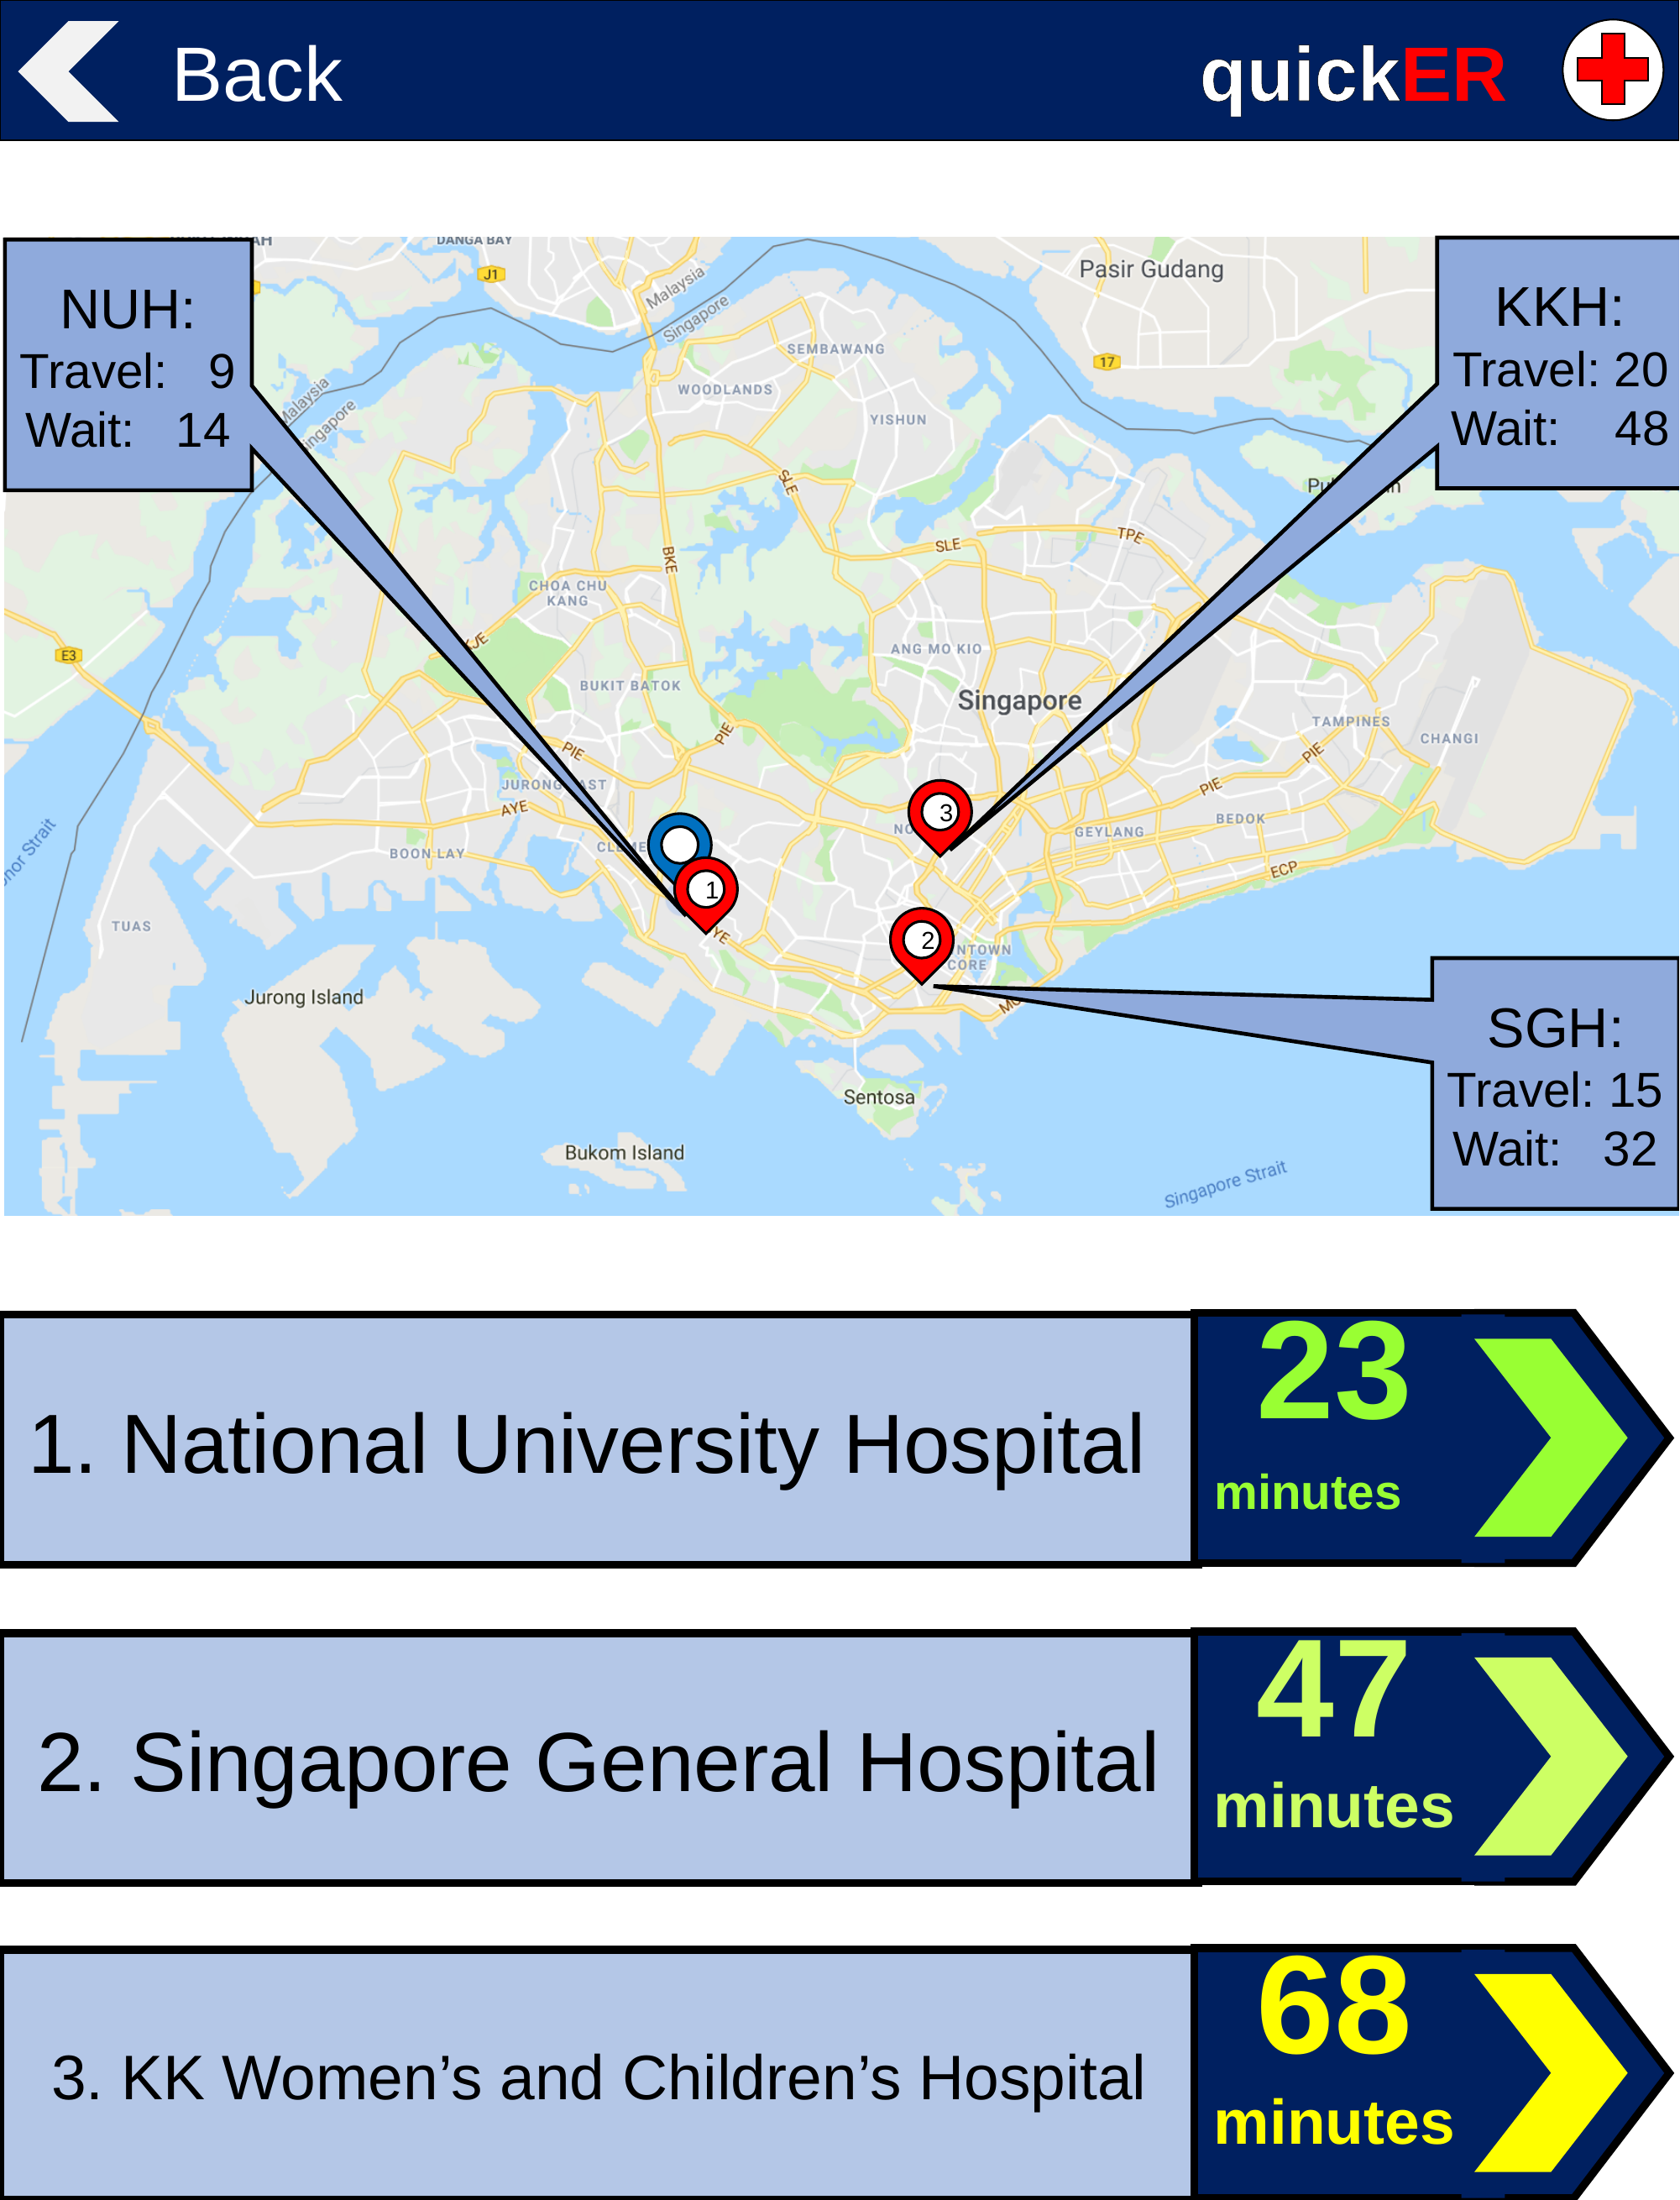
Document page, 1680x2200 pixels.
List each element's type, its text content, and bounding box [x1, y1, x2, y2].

text_box [16, 20, 121, 123]
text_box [0, 1312, 1670, 1565]
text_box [674, 857, 738, 921]
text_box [0, 1947, 1670, 2200]
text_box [0, 1631, 1670, 1883]
picture [4, 237, 1679, 1216]
text_box Back quickER [0, 0, 1679, 141]
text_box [908, 780, 972, 844]
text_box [1562, 19, 1664, 121]
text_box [648, 813, 712, 877]
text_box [890, 908, 954, 972]
